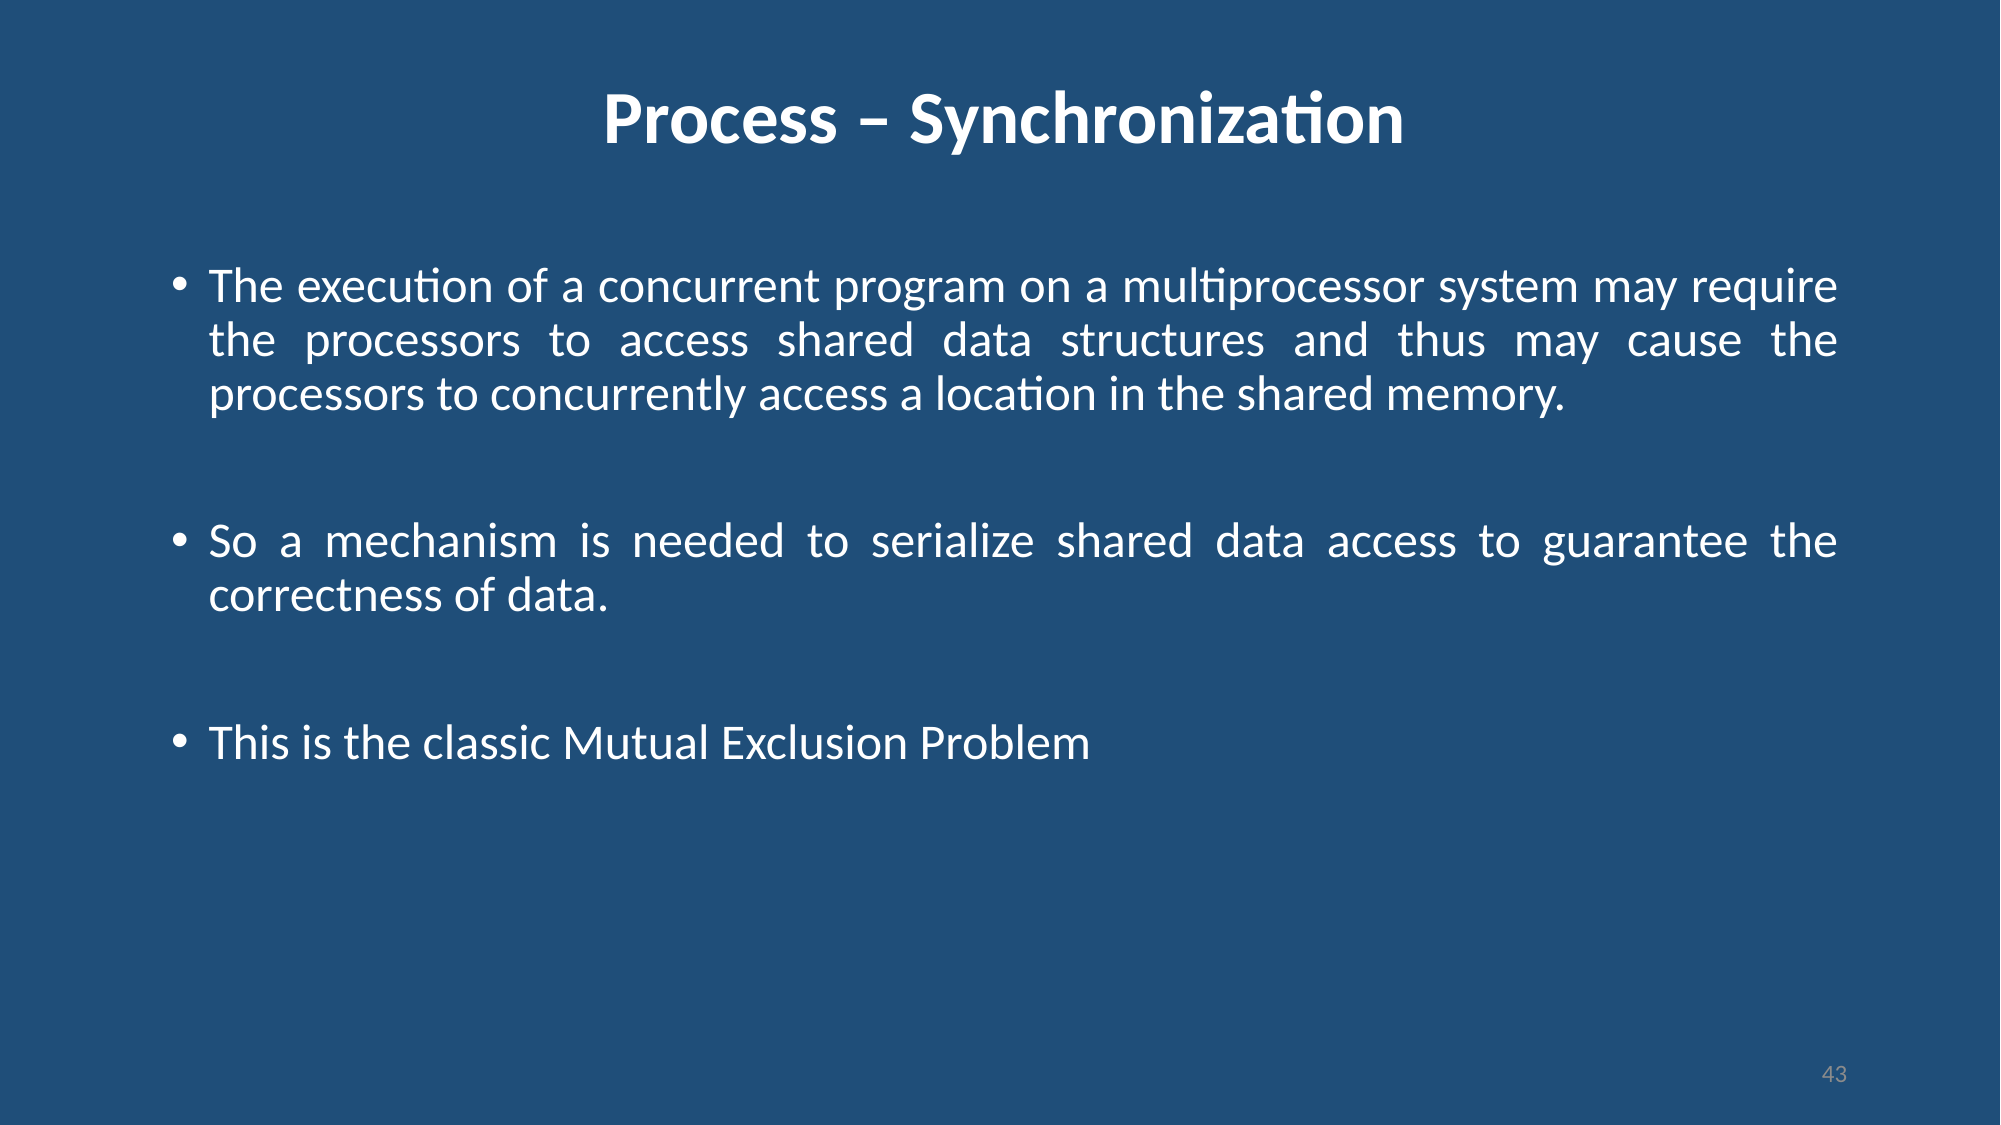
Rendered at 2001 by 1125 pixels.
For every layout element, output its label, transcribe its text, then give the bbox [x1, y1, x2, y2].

slide_number 43 [1412, 1042, 1863, 1103]
list The execution of a concurrent program on a multiprocessor system may require the processors to access shared data structures and thus may cause the processors to concurrently access a location in the shared memory. So a mechanism is needed to serialize shared data access to guarantee the correctness of data. This is the classic Mutual Exclusion Problem [81, 181, 1855, 1089]
title Process – Synchronization [142, 43, 1868, 194]
